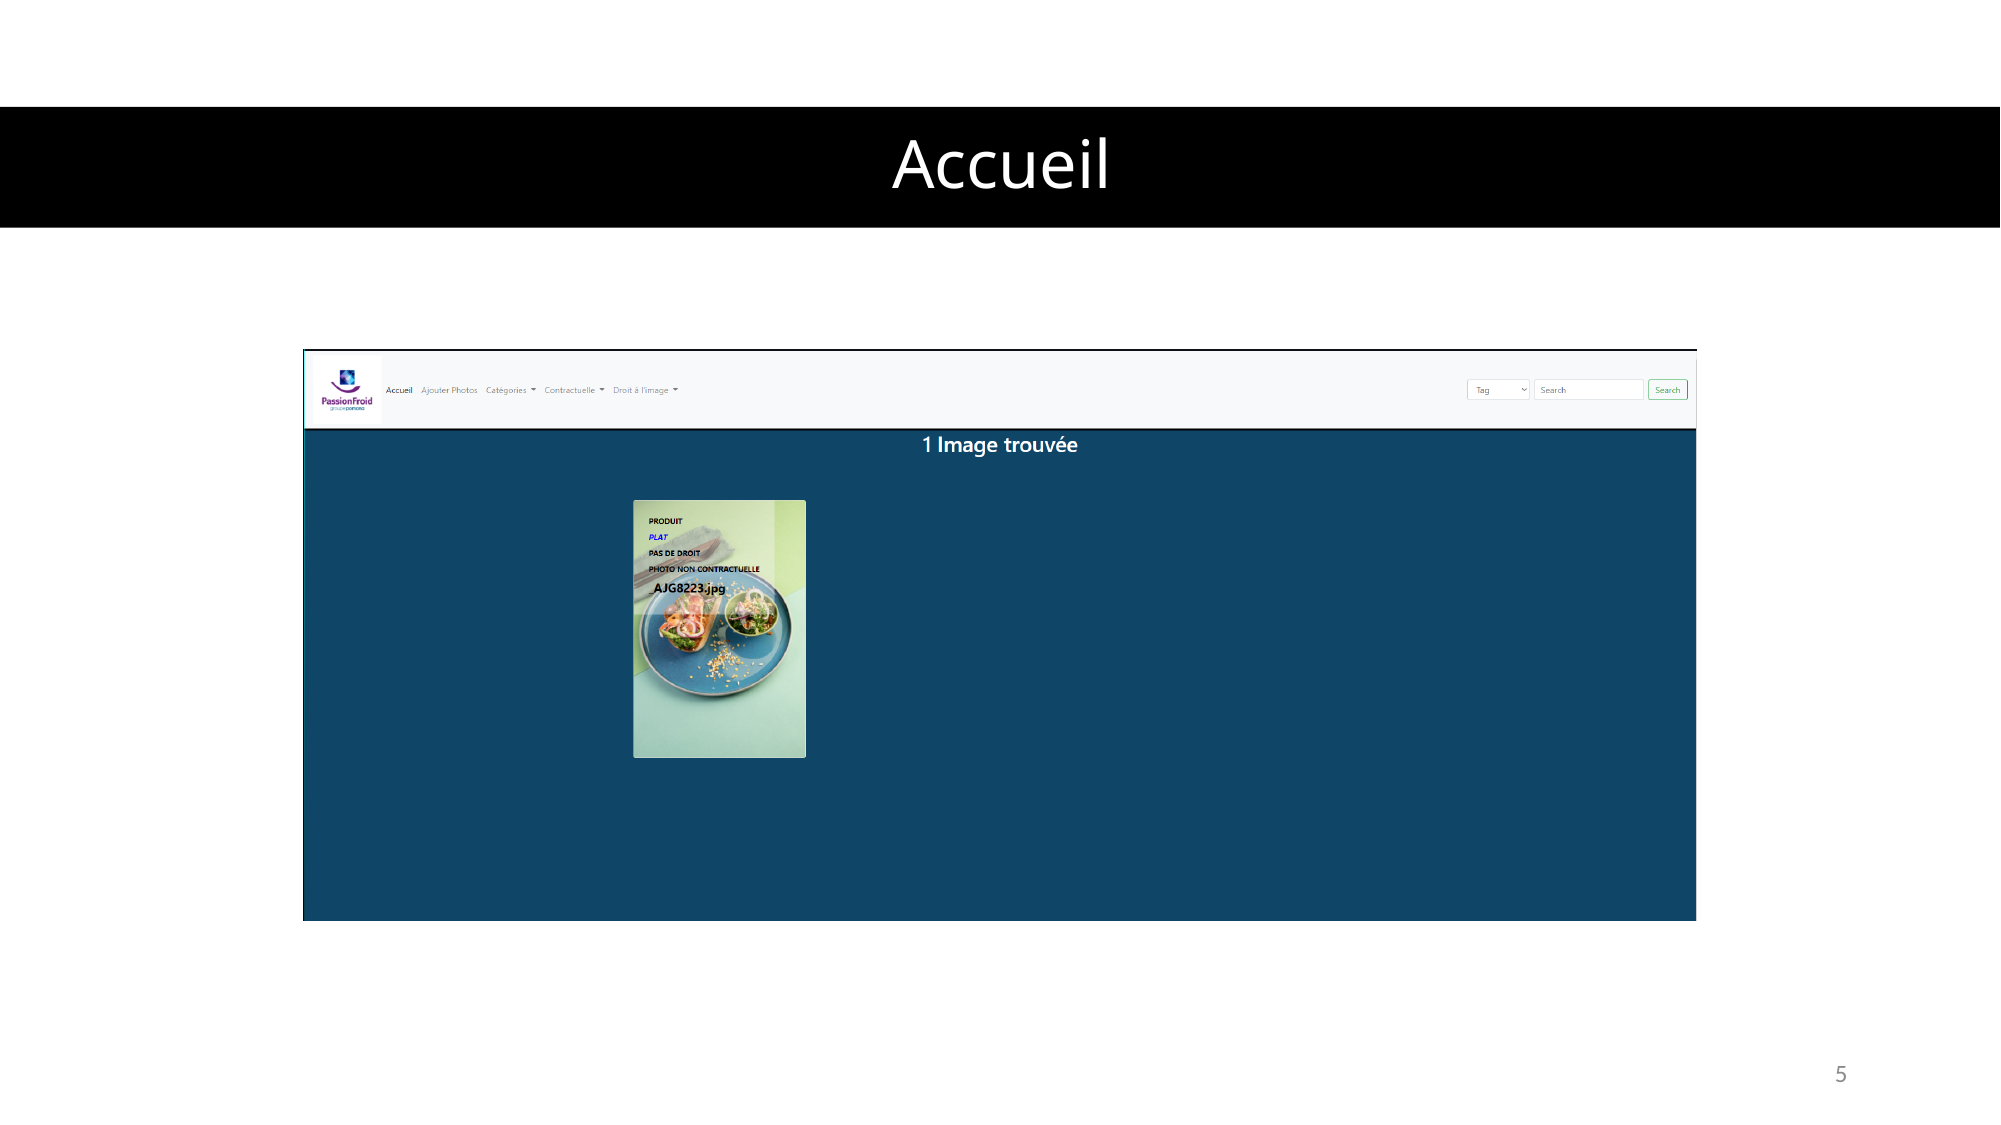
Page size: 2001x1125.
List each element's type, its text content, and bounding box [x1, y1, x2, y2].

title Accueil [91, 105, 1931, 228]
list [303, 349, 1697, 921]
slide_number 5 [1412, 1042, 1863, 1103]
text_box [0, 106, 2000, 229]
